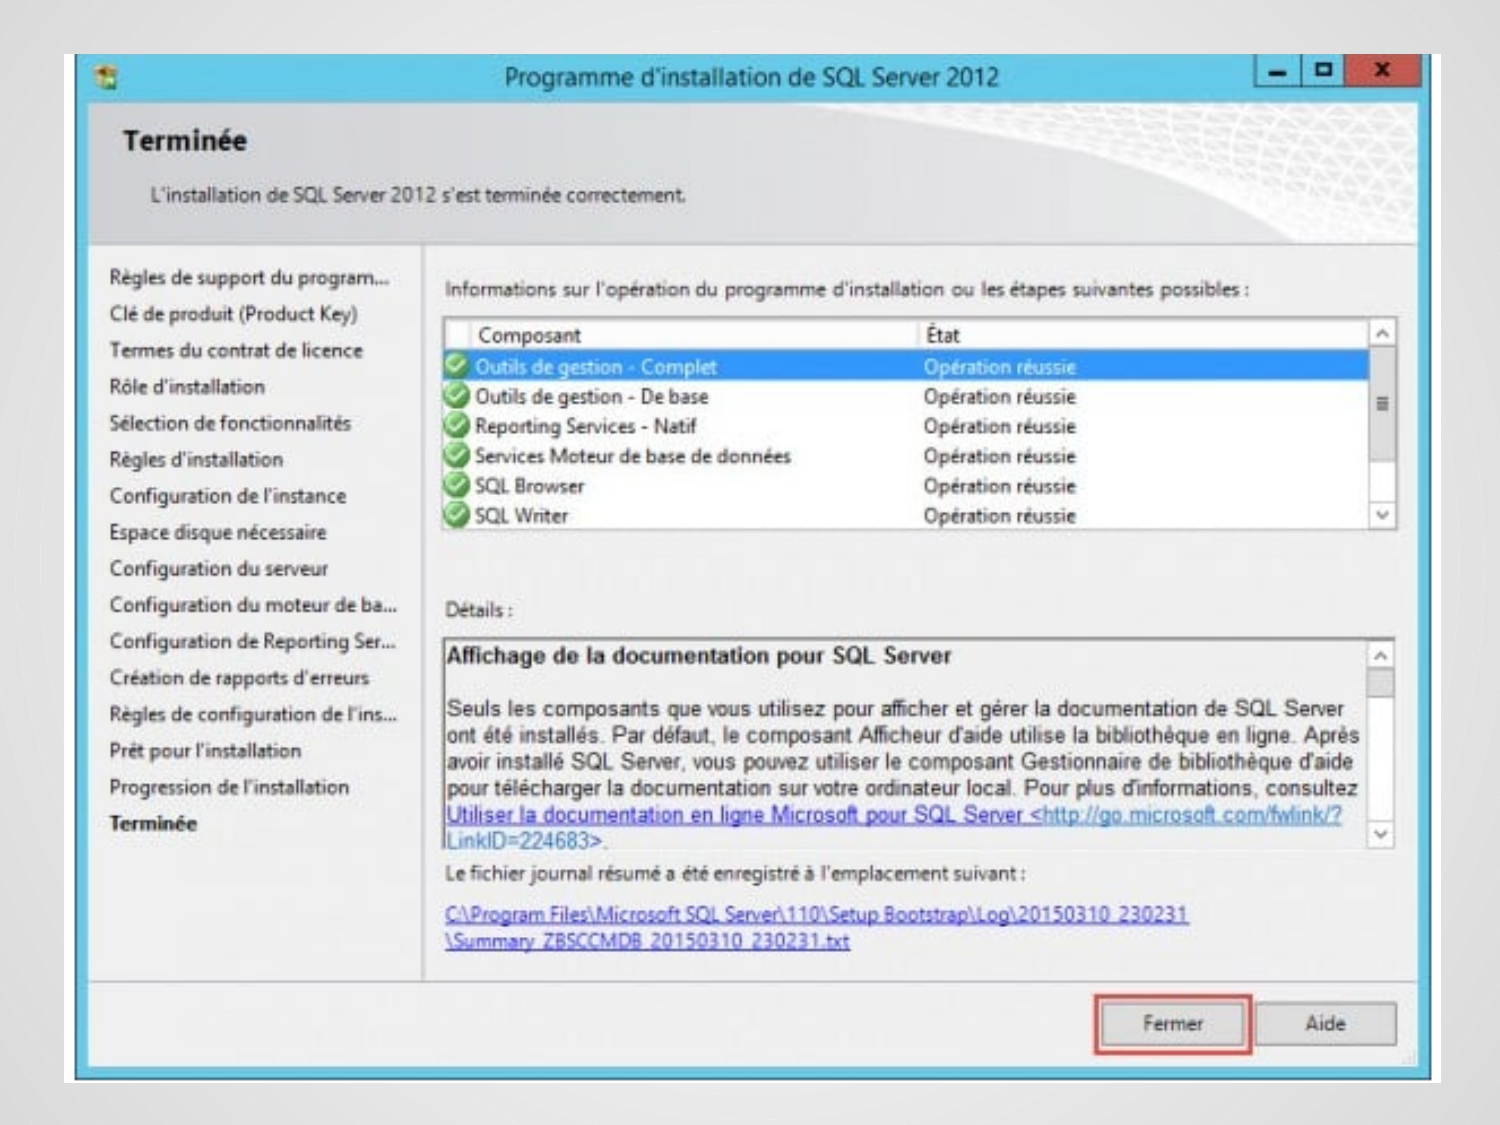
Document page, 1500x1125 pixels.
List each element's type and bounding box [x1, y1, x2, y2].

list [64, 54, 1441, 1083]
